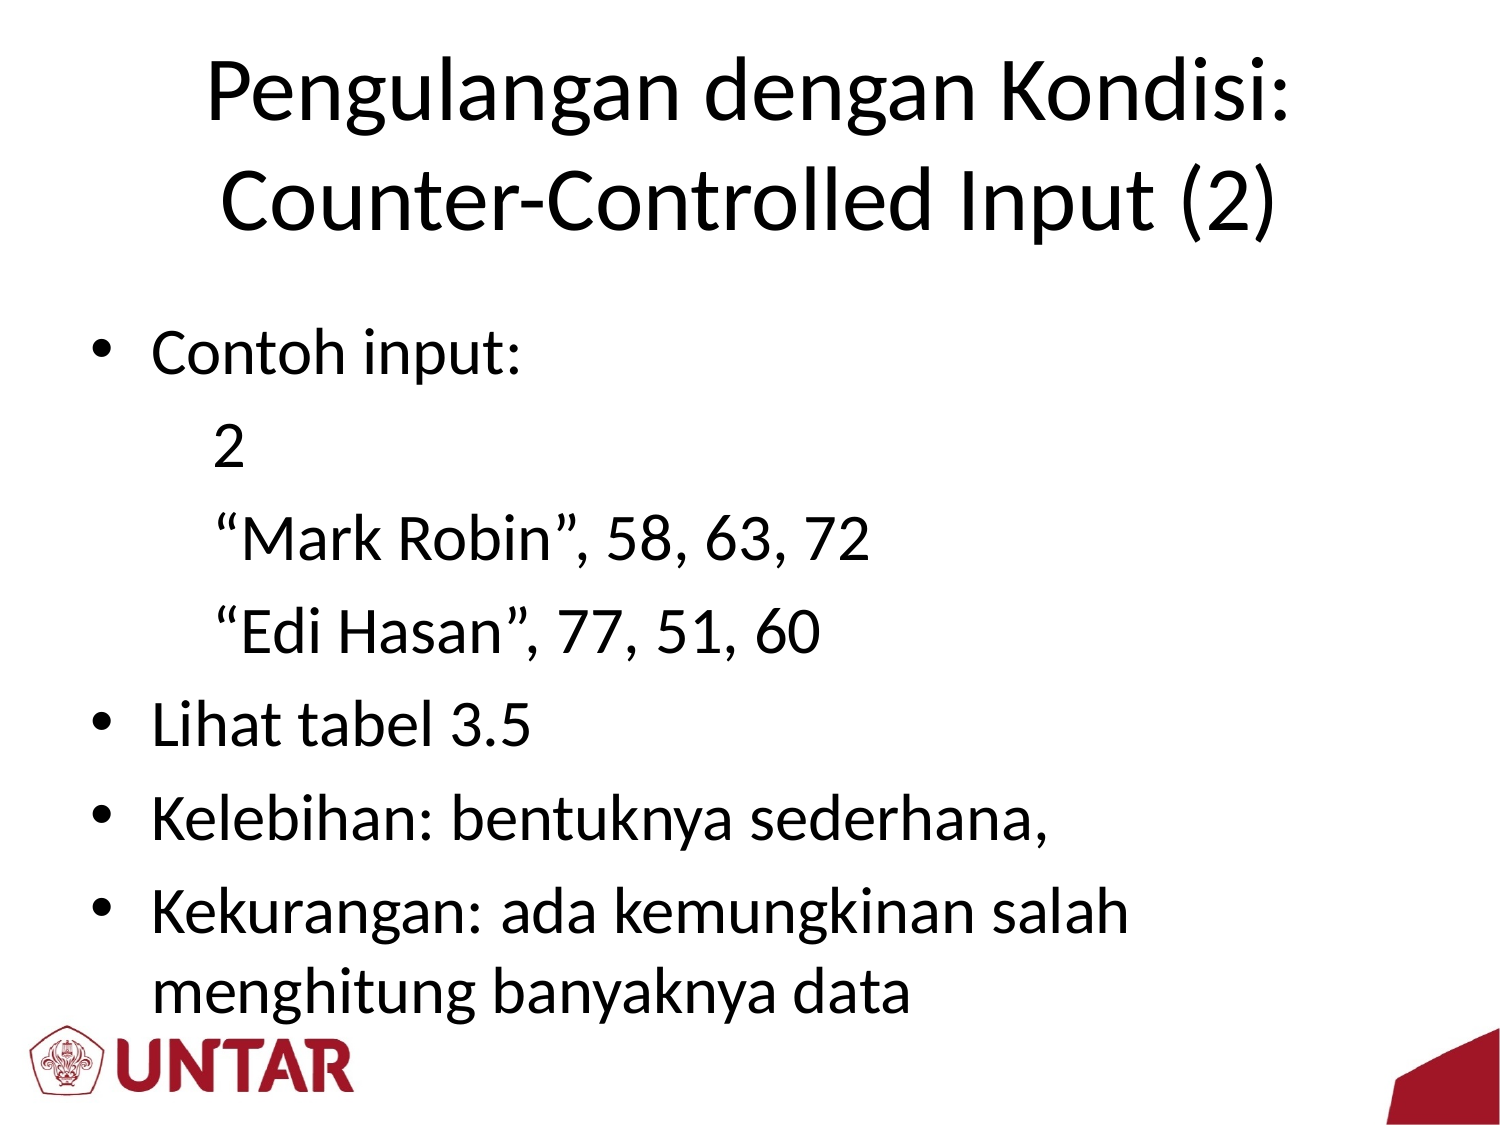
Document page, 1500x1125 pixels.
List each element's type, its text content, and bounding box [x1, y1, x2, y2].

title Pengulangan dengan Kondisi: Counter-Controlled Input (2) [75, 45, 1425, 233]
list Contoh input: 2 “Mark Robin”, 58, 63, 72 “Edi Hasan”, 77, 51, 60 Lihat tabel 3.5 Kelebihan: bentuknya sederhana, Kekurangan: ada kemungkinan salah menghitung banyaknya data [75, 299, 1425, 1043]
picture [0, 0, 1500, 1125]
